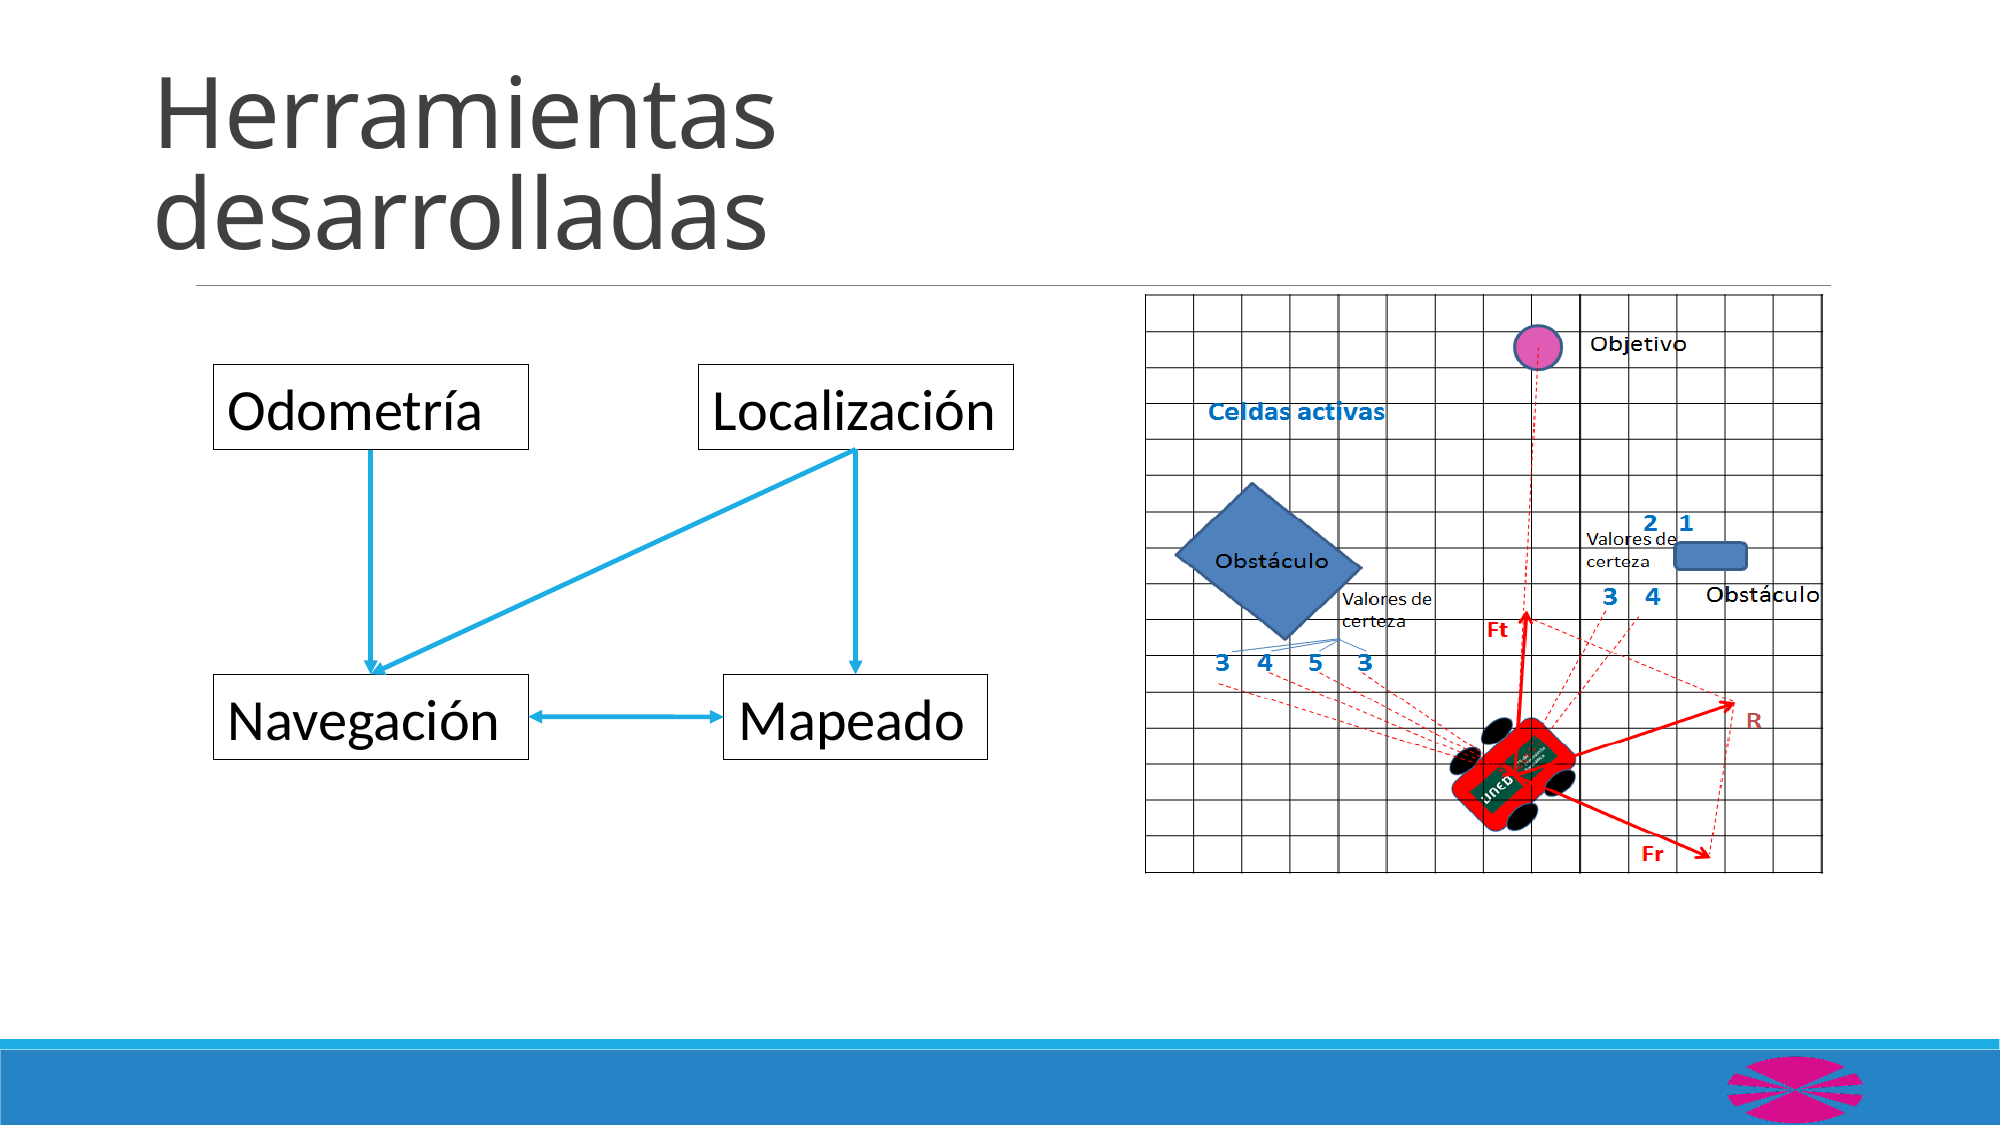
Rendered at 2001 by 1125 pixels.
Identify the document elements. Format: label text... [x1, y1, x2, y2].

picture [1144, 294, 1831, 879]
text_box Mapeado [723, 674, 988, 760]
title Herramientas desarrolladas [137, 59, 1202, 278]
text_box Navegación [213, 674, 529, 760]
picture [1724, 1054, 1866, 1125]
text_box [370, 449, 855, 675]
text_box Localización [698, 364, 1014, 450]
text_box Odometría [213, 364, 529, 450]
